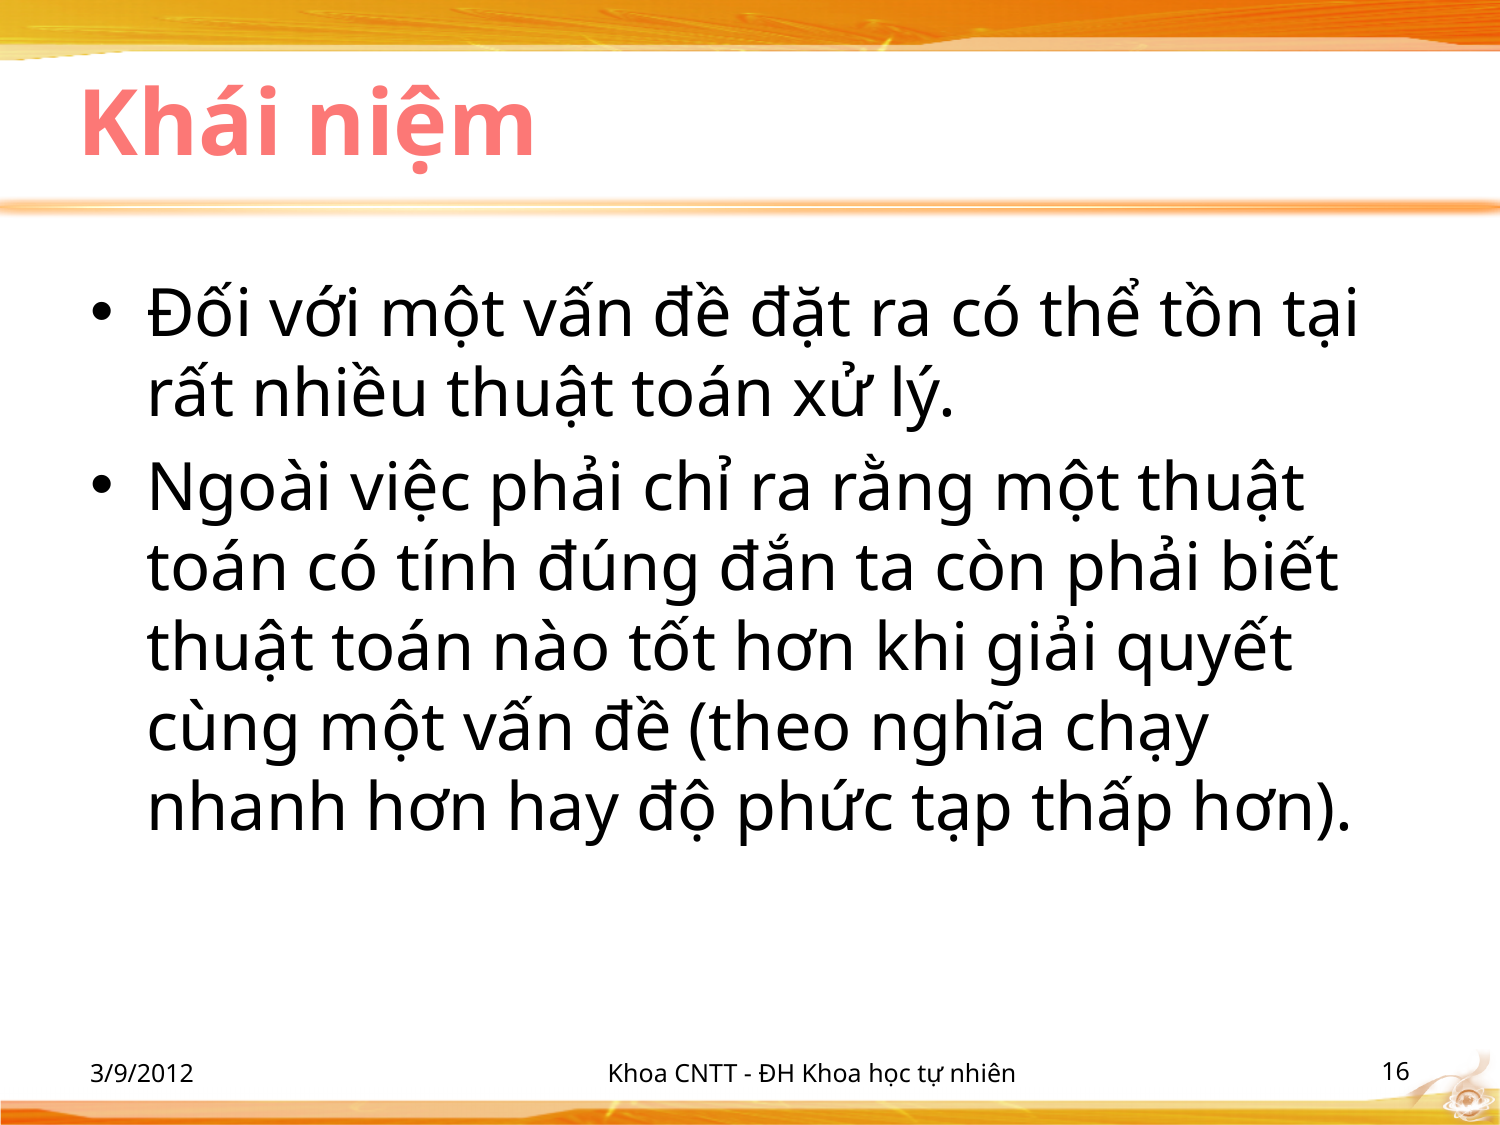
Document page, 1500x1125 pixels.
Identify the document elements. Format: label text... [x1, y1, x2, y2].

footer Khoa CNTT - ĐH Khoa học tự nhiên [312, 1042, 1313, 1103]
slide_number ‹#› [1337, 1042, 1425, 1103]
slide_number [75, 1042, 238, 1103]
picture [0, 0, 1500, 63]
list Đối với một vấn đề đặt ra có thể tồn tại rất nhiều thuật toán xử lý. Ngoài việc phải chỉ ra rằng một thuật toán có tính đúng đắn ta còn phải biết thuật toán nào tốt hơn khi giải quyết cùng một vấn đề (theo nghĩa chạy nhanh hơn hay độ phức tạp thấp hơn). [75, 262, 1425, 1005]
picture [2, 1049, 1500, 1125]
title Khái niệm [62, 24, 1475, 213]
picture [0, 187, 1500, 225]
